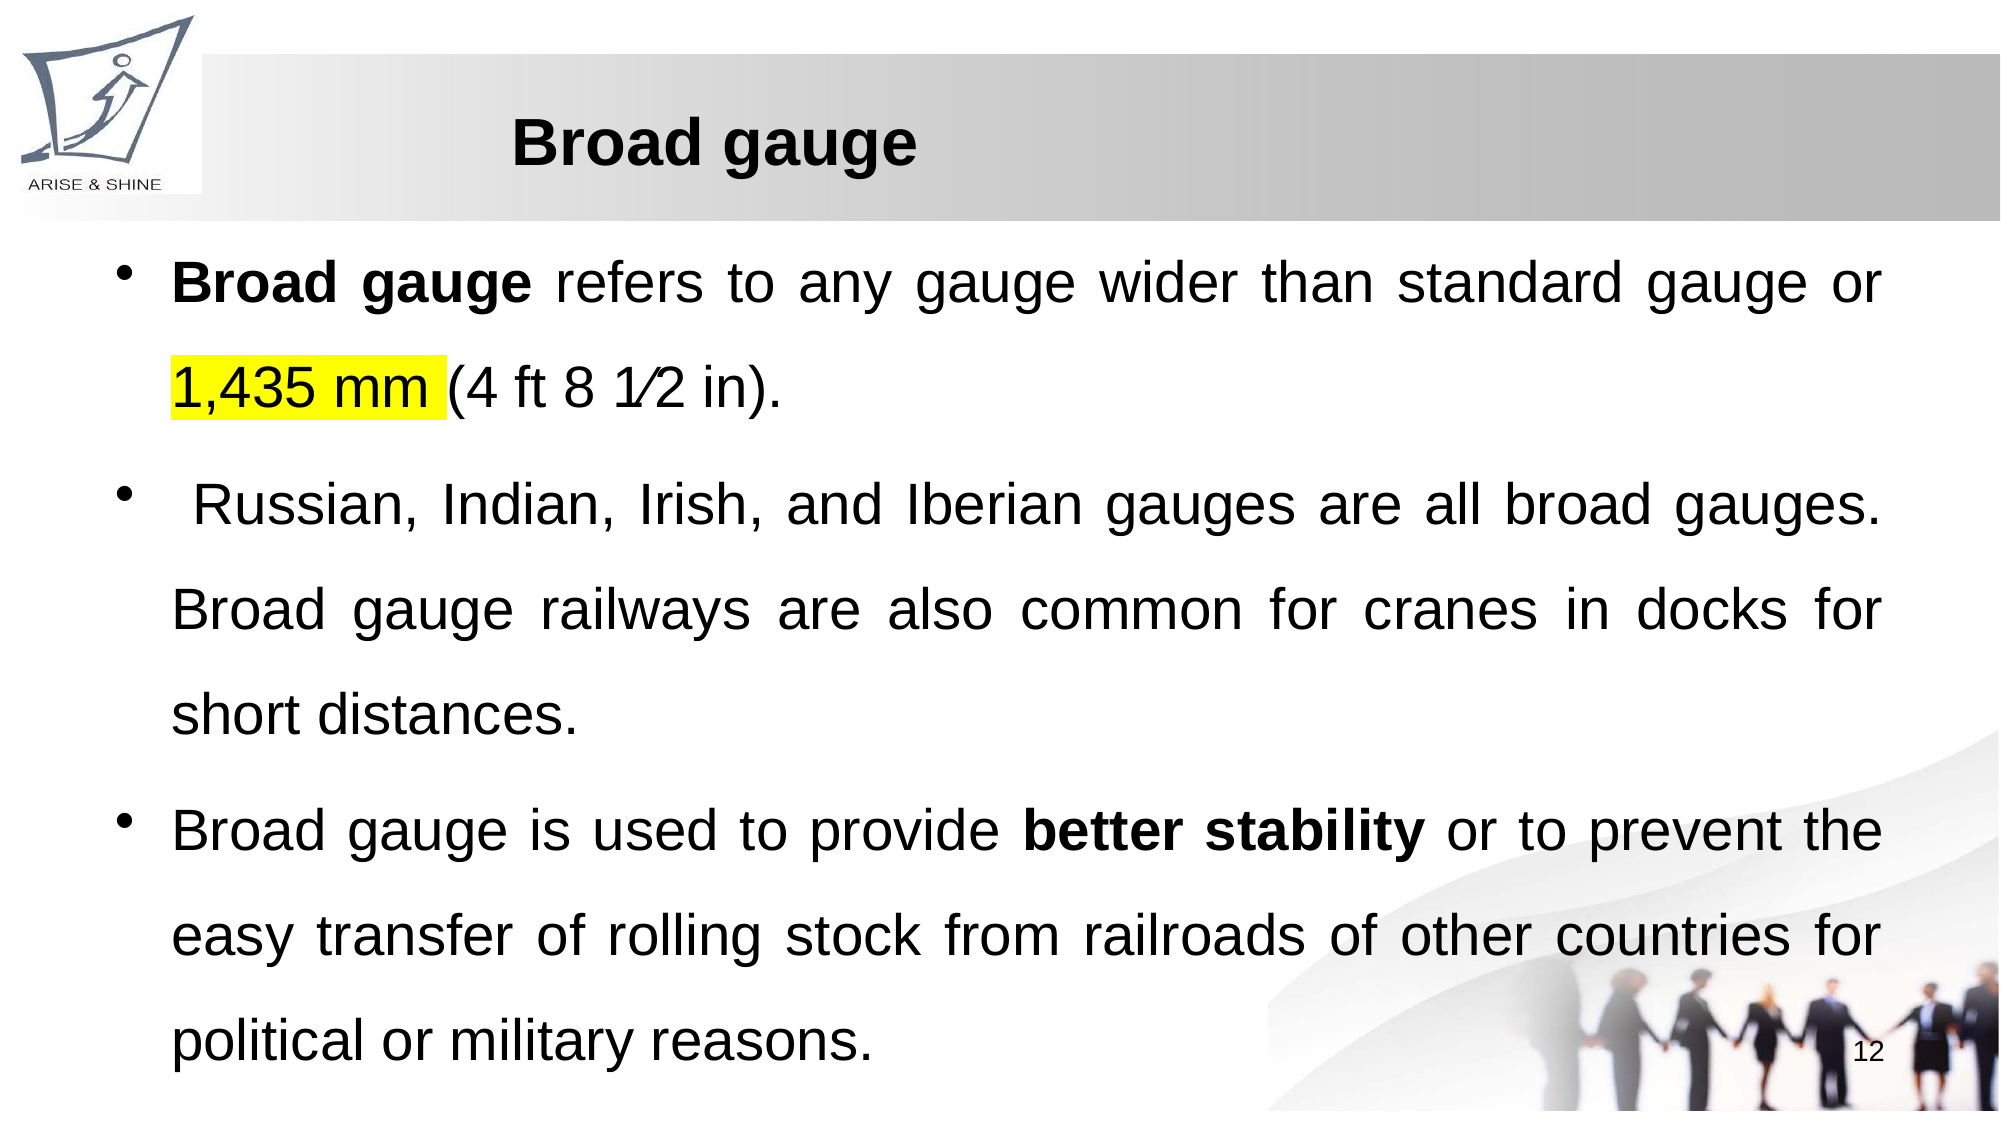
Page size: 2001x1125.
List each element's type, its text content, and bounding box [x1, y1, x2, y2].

picture [1268, 728, 1999, 1111]
title Broad gauge [430, 44, 1001, 201]
picture [21, 15, 202, 194]
slide_number 12 [1433, 1024, 1900, 1103]
list Broad gauge refers to any gauge wider than standard gauge or 1,435 mm (4 ft 8 1⁄2 in). Russian, Indian, Irish, and Iberian gauges are all broad gauges. Broad gauge railways are also common for cranes in docks for short distances. Broad gauge is used to provide better stability or to prevent the easy transfer of rolling stock from railroads of other countries for political or military reasons. [99, 201, 1901, 1081]
